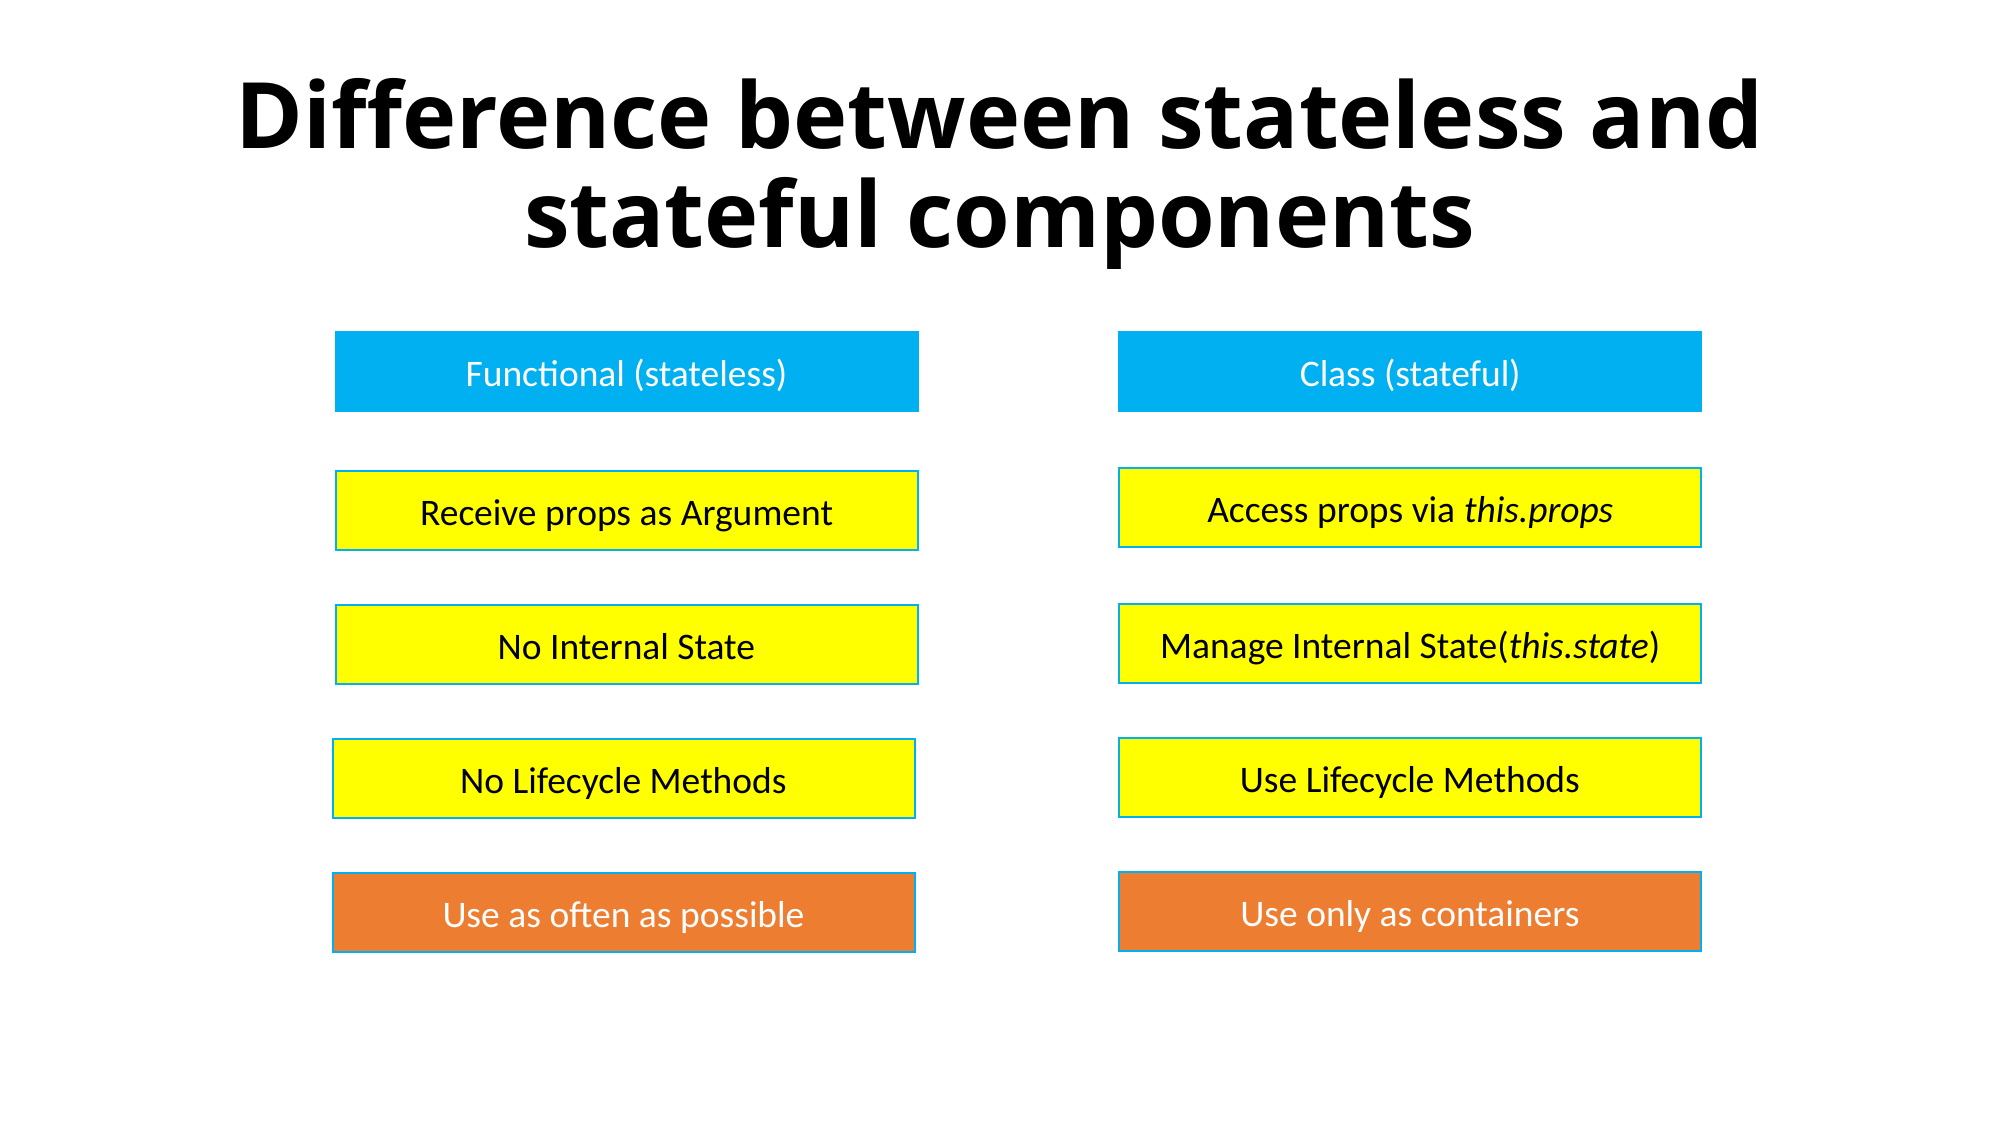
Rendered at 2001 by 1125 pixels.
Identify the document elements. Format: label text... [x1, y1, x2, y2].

title Difference between stateless and stateful components [137, 59, 1863, 278]
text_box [332, 331, 1702, 952]
